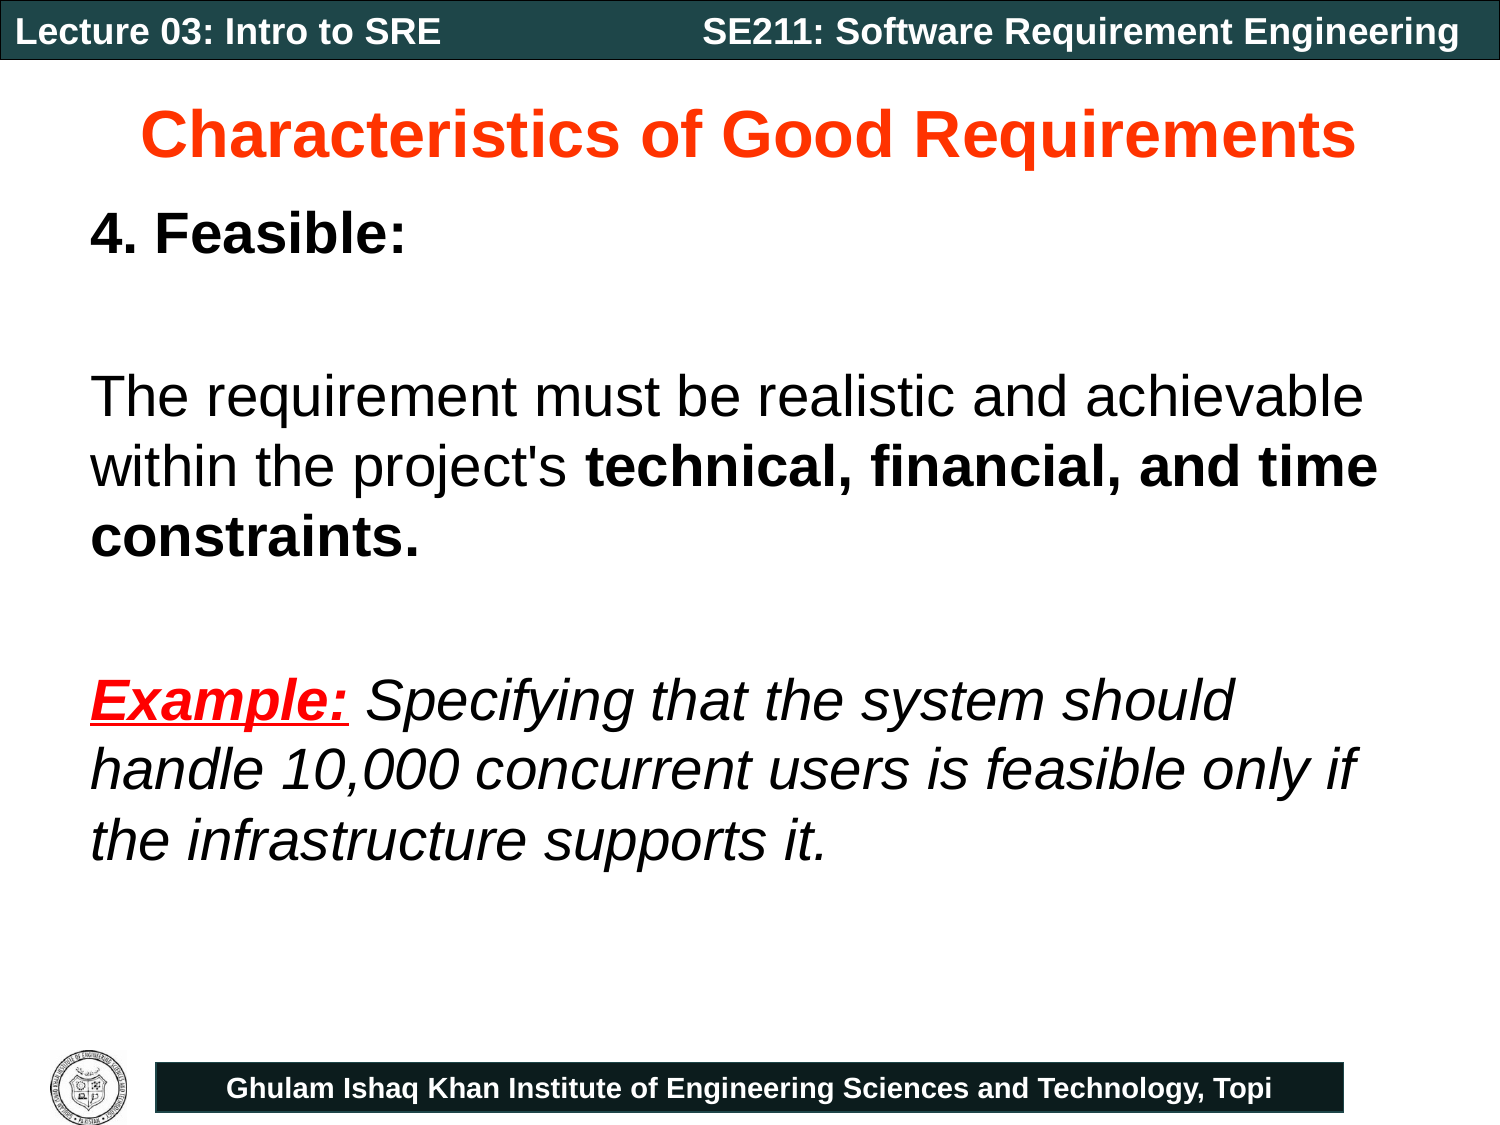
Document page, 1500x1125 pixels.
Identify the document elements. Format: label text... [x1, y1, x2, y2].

list 4. Feasible: The requirement must be realistic and achievable within the project's technical, financial, and time constraints. Example: Specifying that the system should handle 10,000 concurrent users is feasible only if the infrastructure supports it. [75, 187, 1438, 1050]
title Characteristics of Good Requirements [0, 62, 1500, 200]
picture [50, 1050, 127, 1125]
